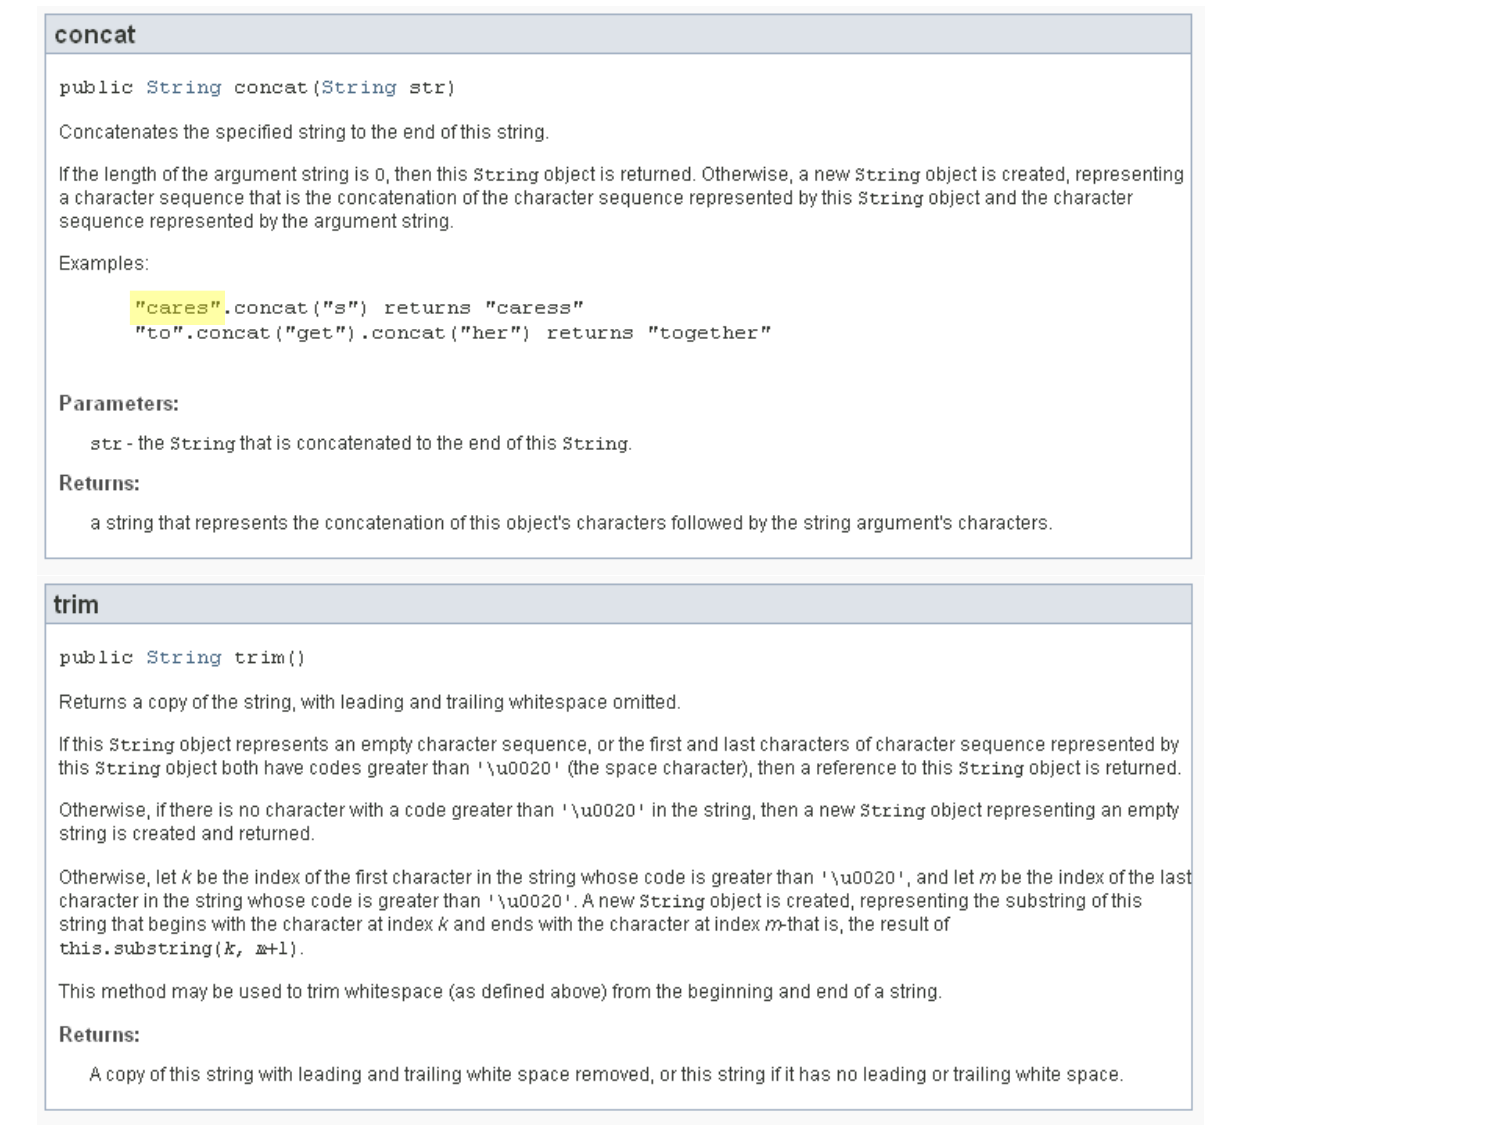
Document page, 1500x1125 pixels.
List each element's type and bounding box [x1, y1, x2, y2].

picture [37, 5, 1205, 1125]
